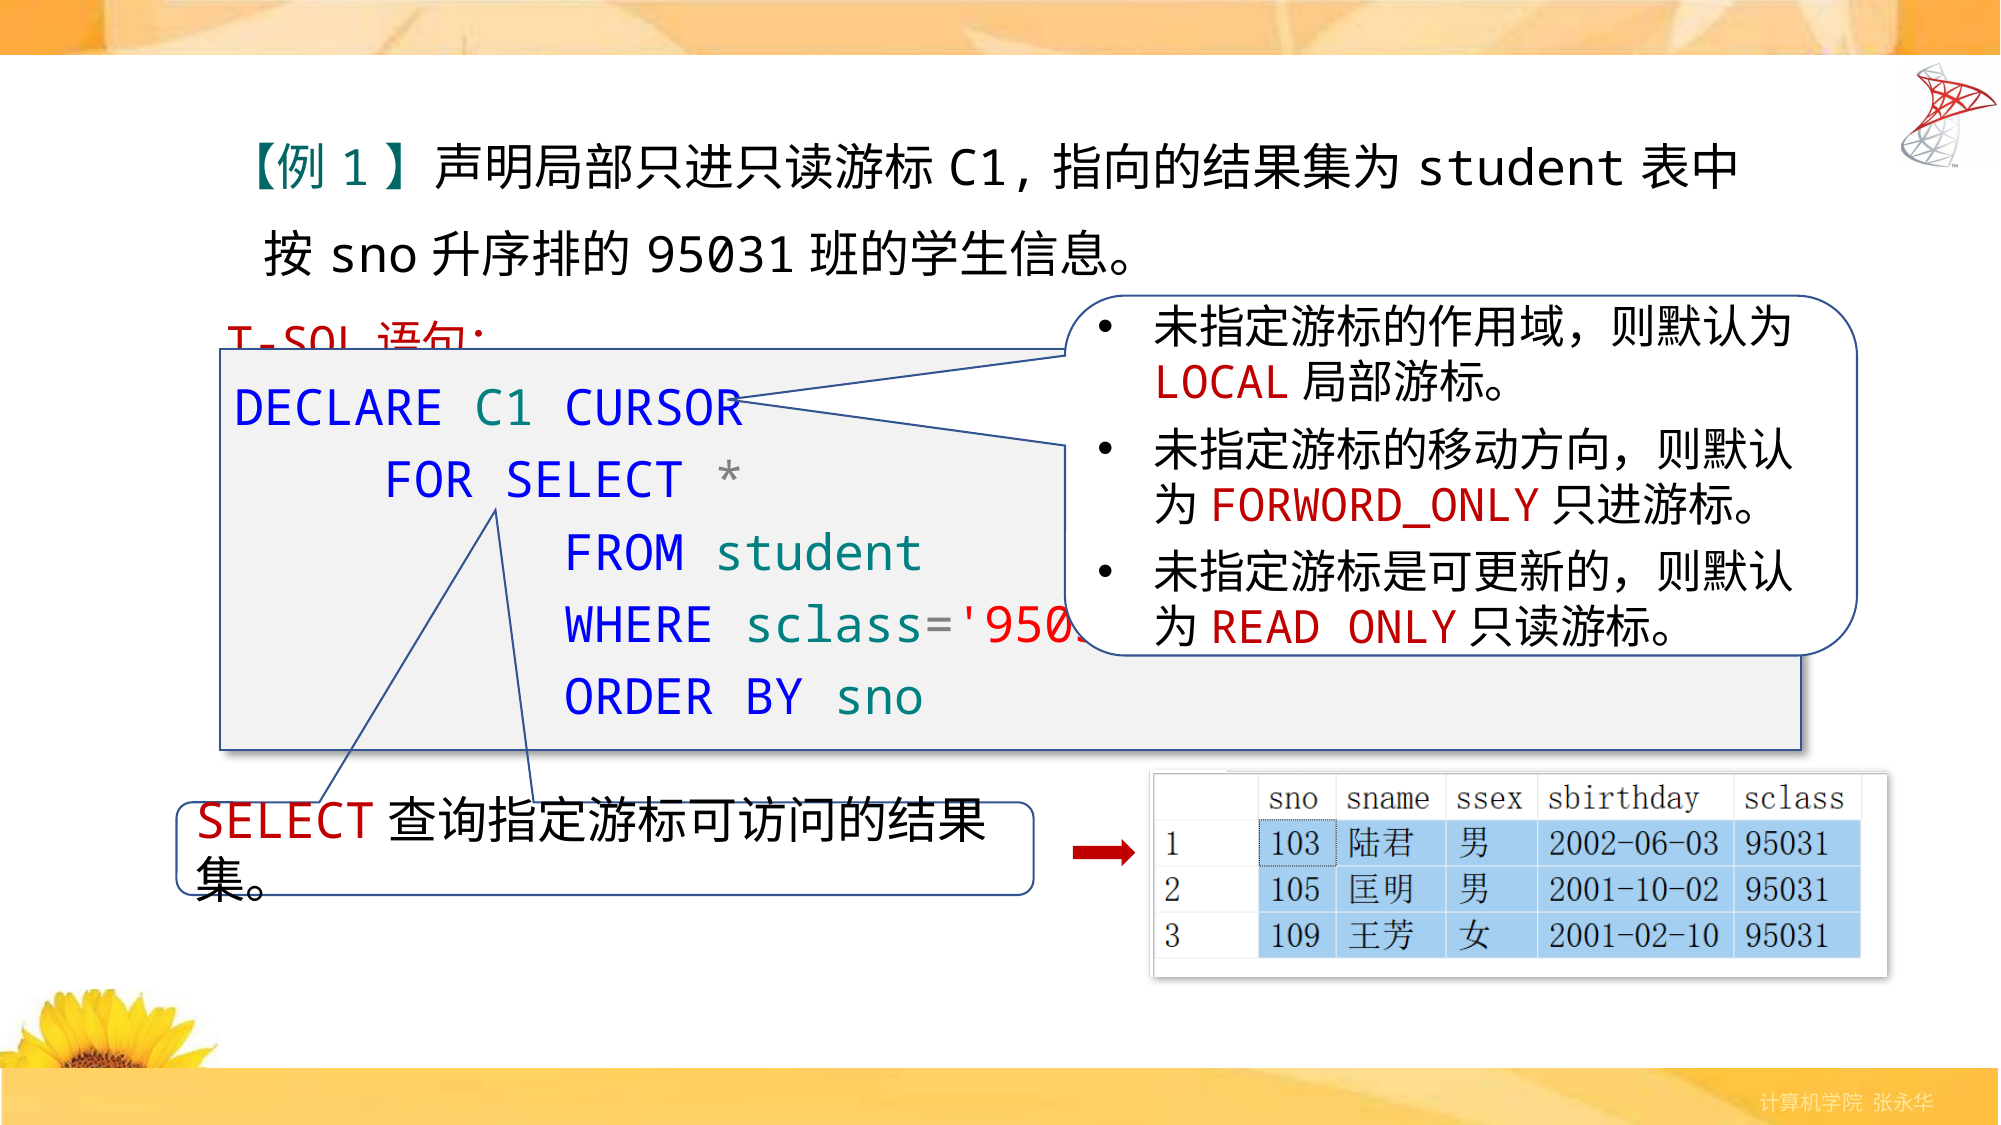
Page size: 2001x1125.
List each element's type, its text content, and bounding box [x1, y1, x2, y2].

picture [0, 0, 2001, 55]
picture [0, 989, 1998, 1125]
list 【例1】声明局部只进只读游标C1,指向的结果集为student表中按sno升序排的95031班的学生信息。 T-SQL语句： [136, 104, 1790, 947]
picture [1901, 62, 1997, 169]
text_box DECLARE C1 CURSOR FOR SELECT * FROM student WHERE sclass='95031' ORDER BY sno [219, 348, 1802, 751]
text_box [176, 770, 1887, 977]
text_box 未指定游标的作用域，则默认为LOCAL局部游标。 未指定游标的移动方向，则默认为FORWORD_ONLY只进游标。 未指定游标是可更新的，则默认为READ ONLY只读游标。 [727, 294, 1859, 657]
